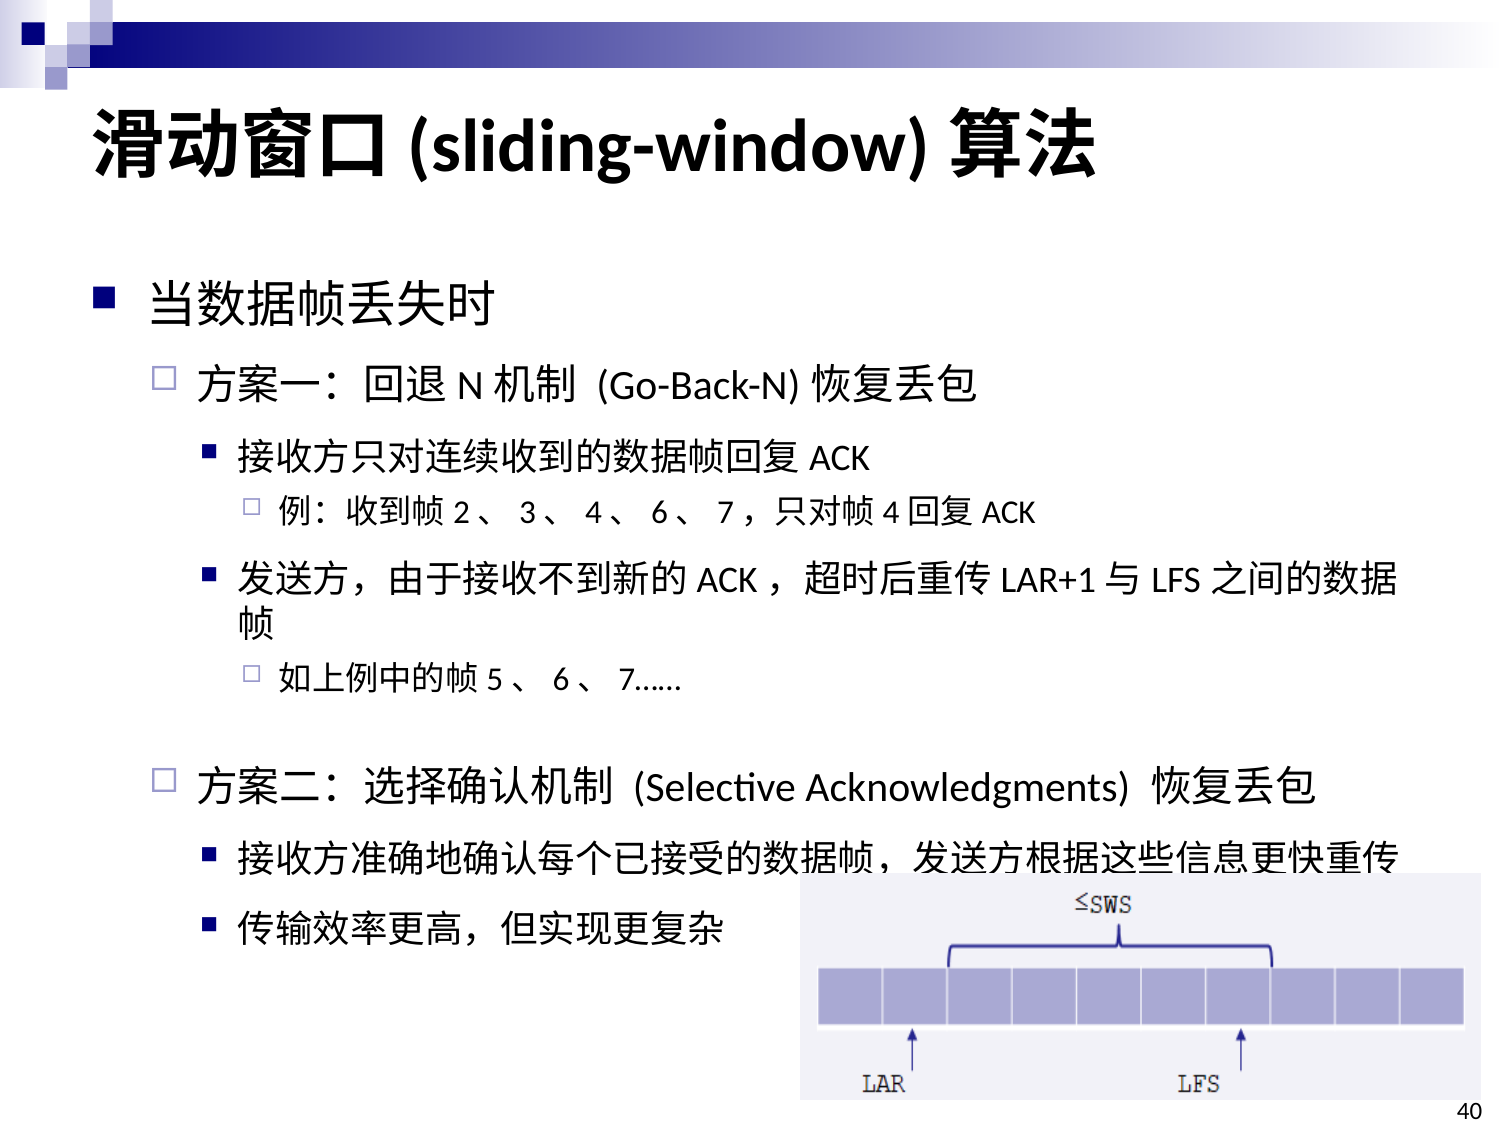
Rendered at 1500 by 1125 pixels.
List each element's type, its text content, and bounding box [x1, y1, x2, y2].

picture [800, 873, 1482, 1101]
list 当数据帧丢失时 方案一：回退N机制 (Go-Back-N)恢复丢包 接收方只对连续收到的数据帧回复ACK 例：收到帧2、3、4、6、7，只对帧4回复ACK 发送方，由于接收不到新的ACK，超时后重传LAR+1与LFS之间的数据帧 如上例中的帧5、6、7…… 方案二：选择确认机制 (Selective Acknowledgments) 恢复丢包 接收方准确地确认每个已接受的数据帧，发送方根据这些信息更快重传 传输效率更高，但实现更复杂 [75, 235, 1449, 938]
slide_number 40 [1448, 1108, 1483, 1125]
title 滑动窗口(sliding-window)算法 [75, 75, 1425, 209]
